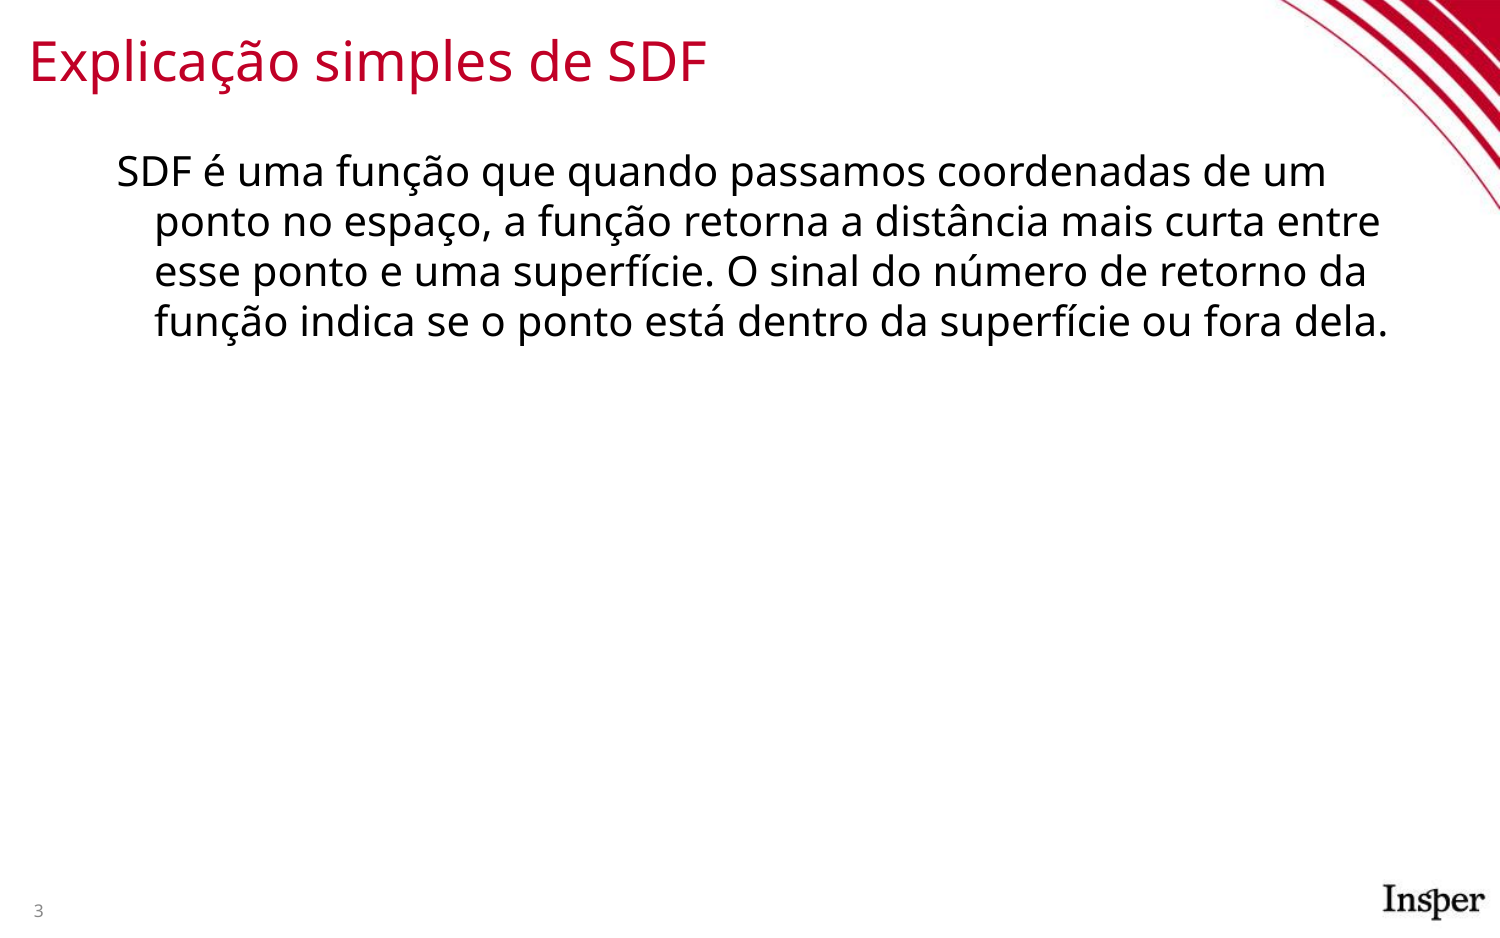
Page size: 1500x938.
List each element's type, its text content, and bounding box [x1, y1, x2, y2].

picture [249, 0, 1500, 938]
list SDF é uma função que quando passamos coordenadas de um ponto no espaço, a função retorna a distância mais curta entre esse ponto e uma superfície. O sinal do número de retorno da função indica se o ponto está dentro da superfície ou fora dela. [64, 137, 1447, 726]
title Explicação simples de SDF [13, 18, 1397, 104]
slide_number 3 [0, 887, 78, 938]
